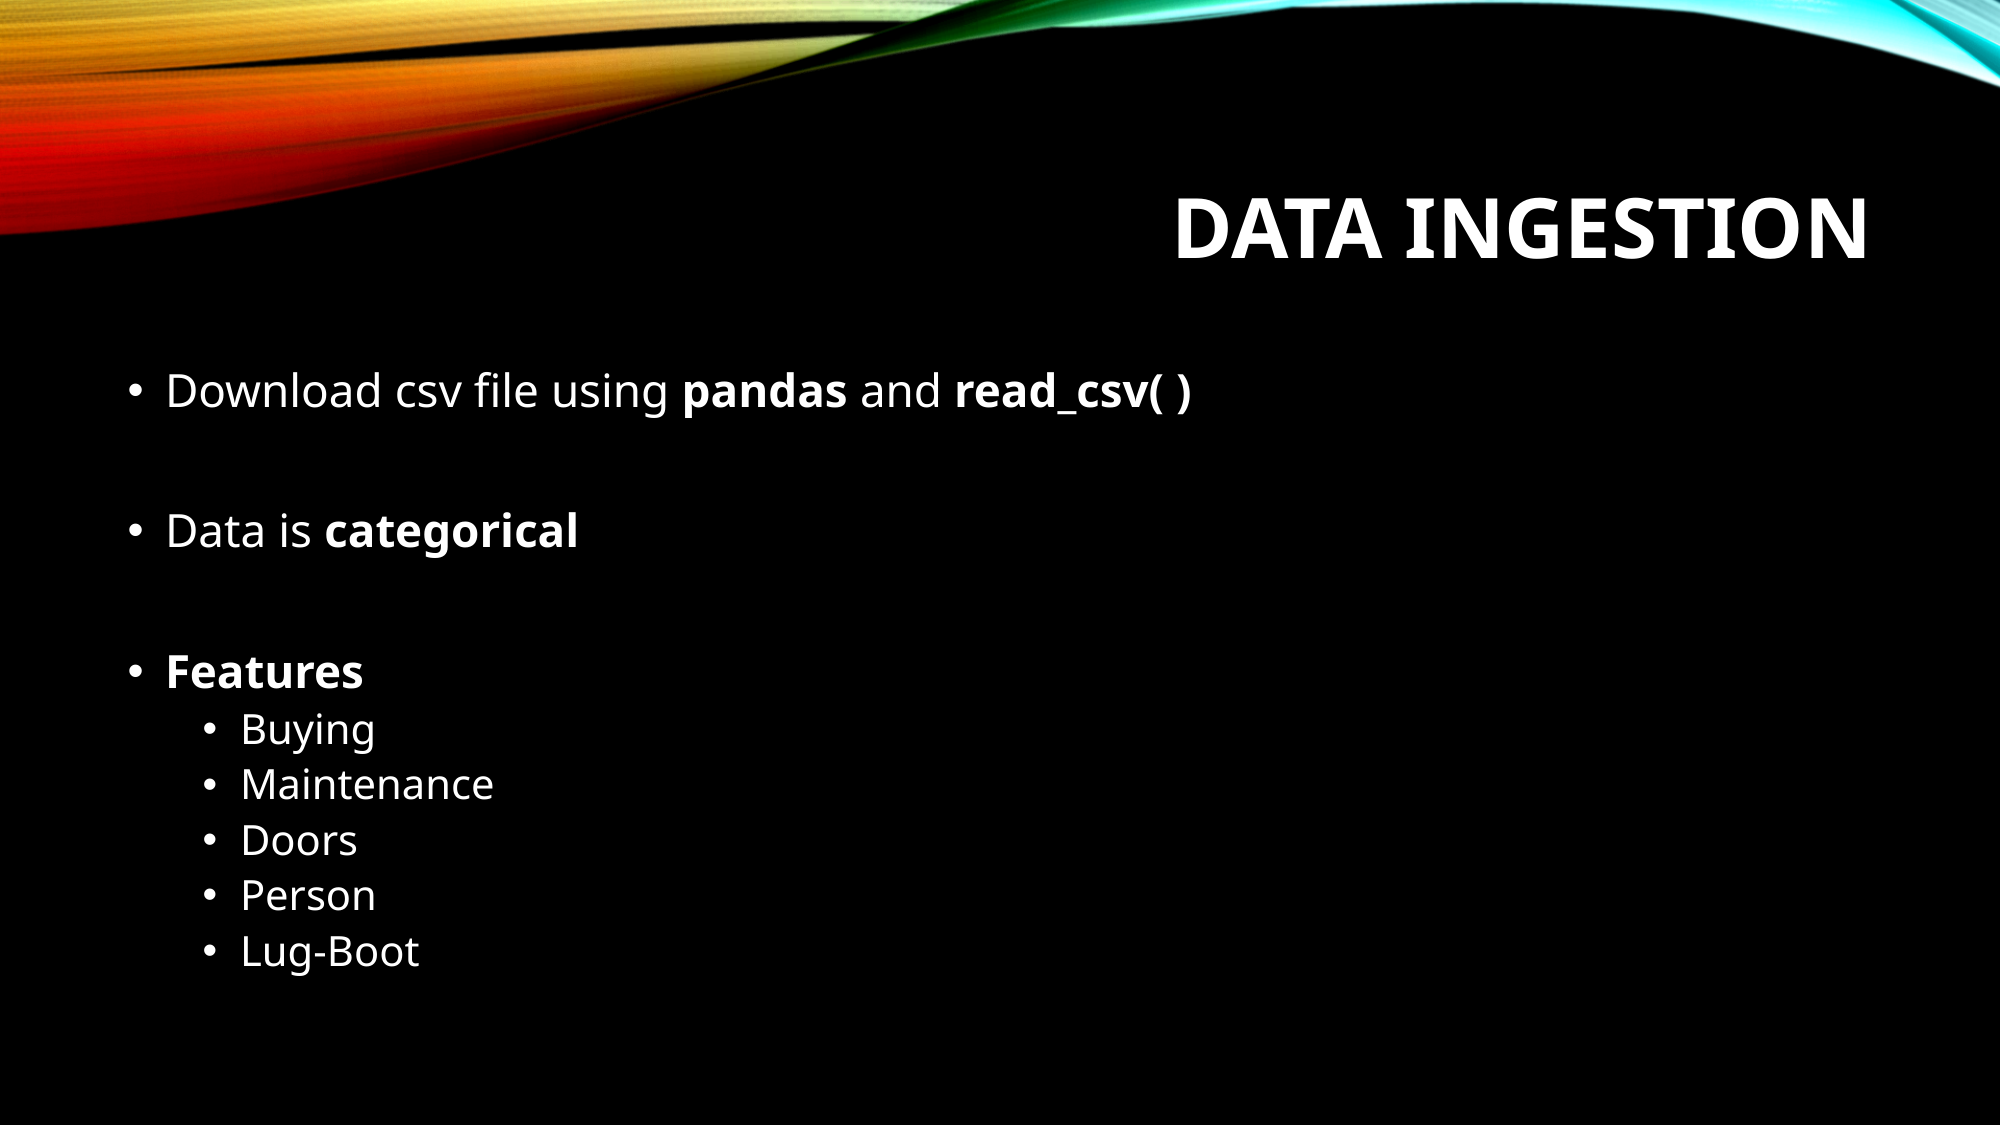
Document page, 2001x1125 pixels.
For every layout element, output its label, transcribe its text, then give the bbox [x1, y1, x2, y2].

picture [0, 0, 2000, 237]
list Download csv file using pandas and read_csv( ) Data is categorical Features Buying Maintenance Doors Person Lug-Boot [112, 360, 1888, 1021]
title Data Ingestion [474, 125, 1888, 338]
